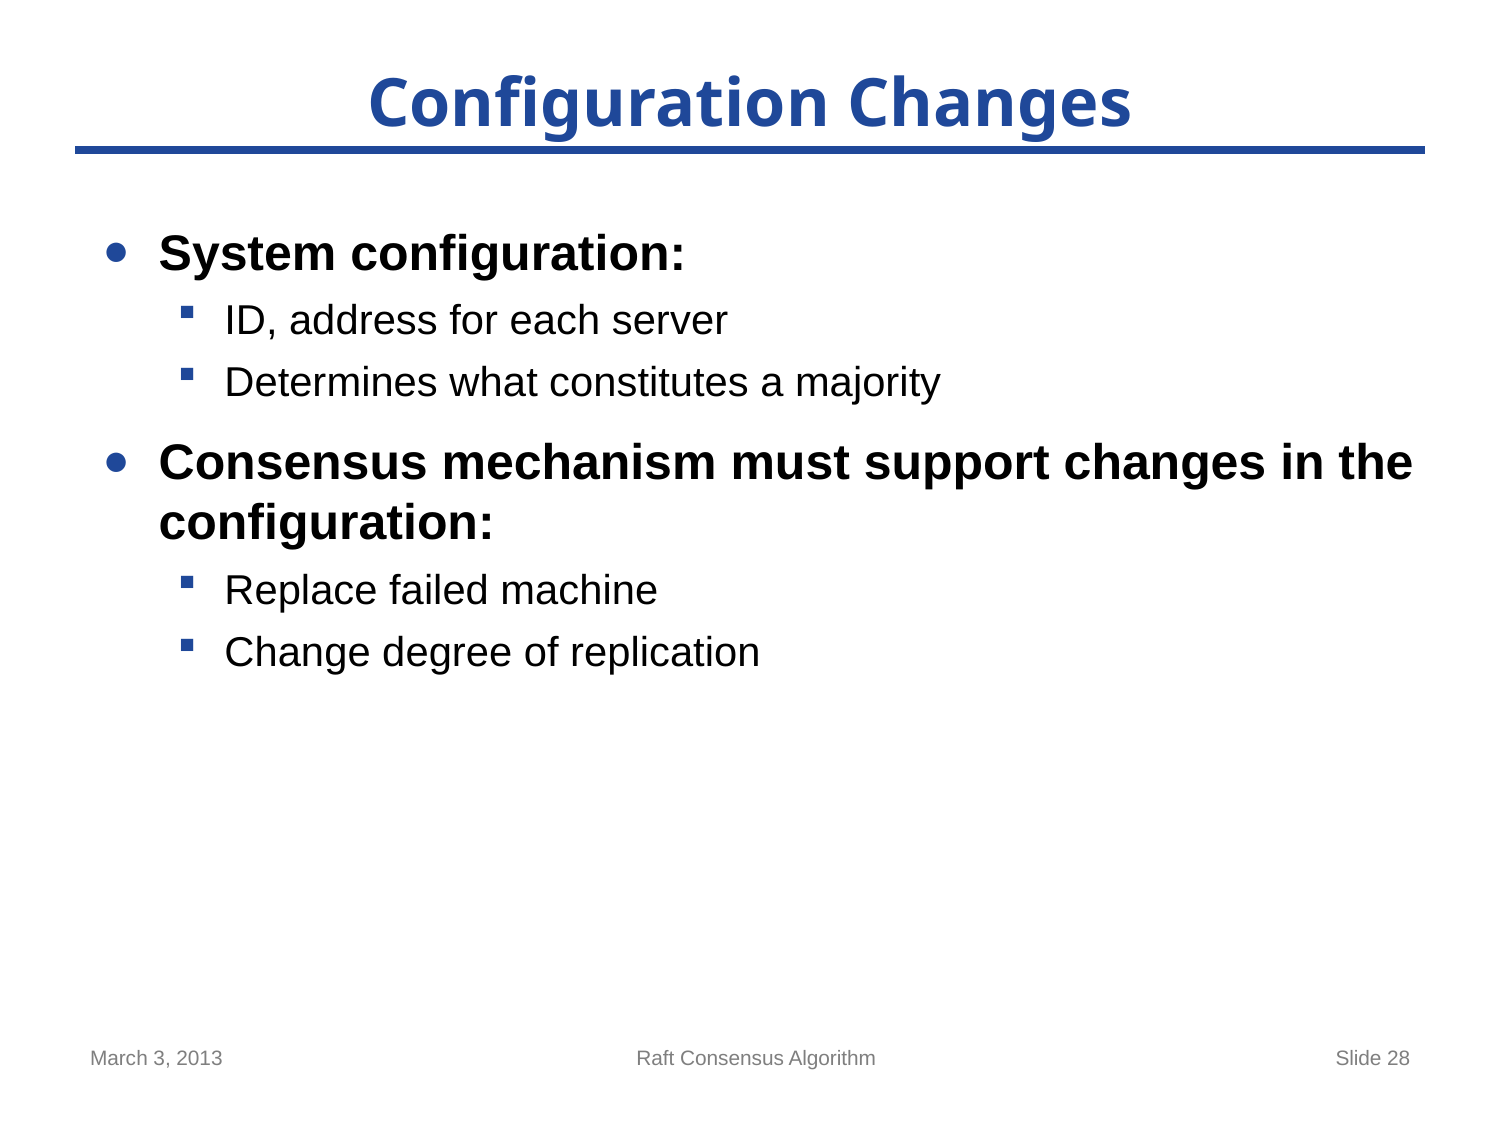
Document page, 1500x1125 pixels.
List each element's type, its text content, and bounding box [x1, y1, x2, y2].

footer Raft Consensus Algorithm [474, 1037, 1038, 1103]
slide_number Slide 28 [1074, 1037, 1425, 1103]
title Configuration Changes [75, 50, 1425, 150]
list System configuration: ID, address for each server Determines what constitutes a majority Consensus mechanism must support changes in the configuration: Replace failed machine Change degree of replication [87, 212, 1438, 875]
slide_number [75, 1037, 425, 1103]
